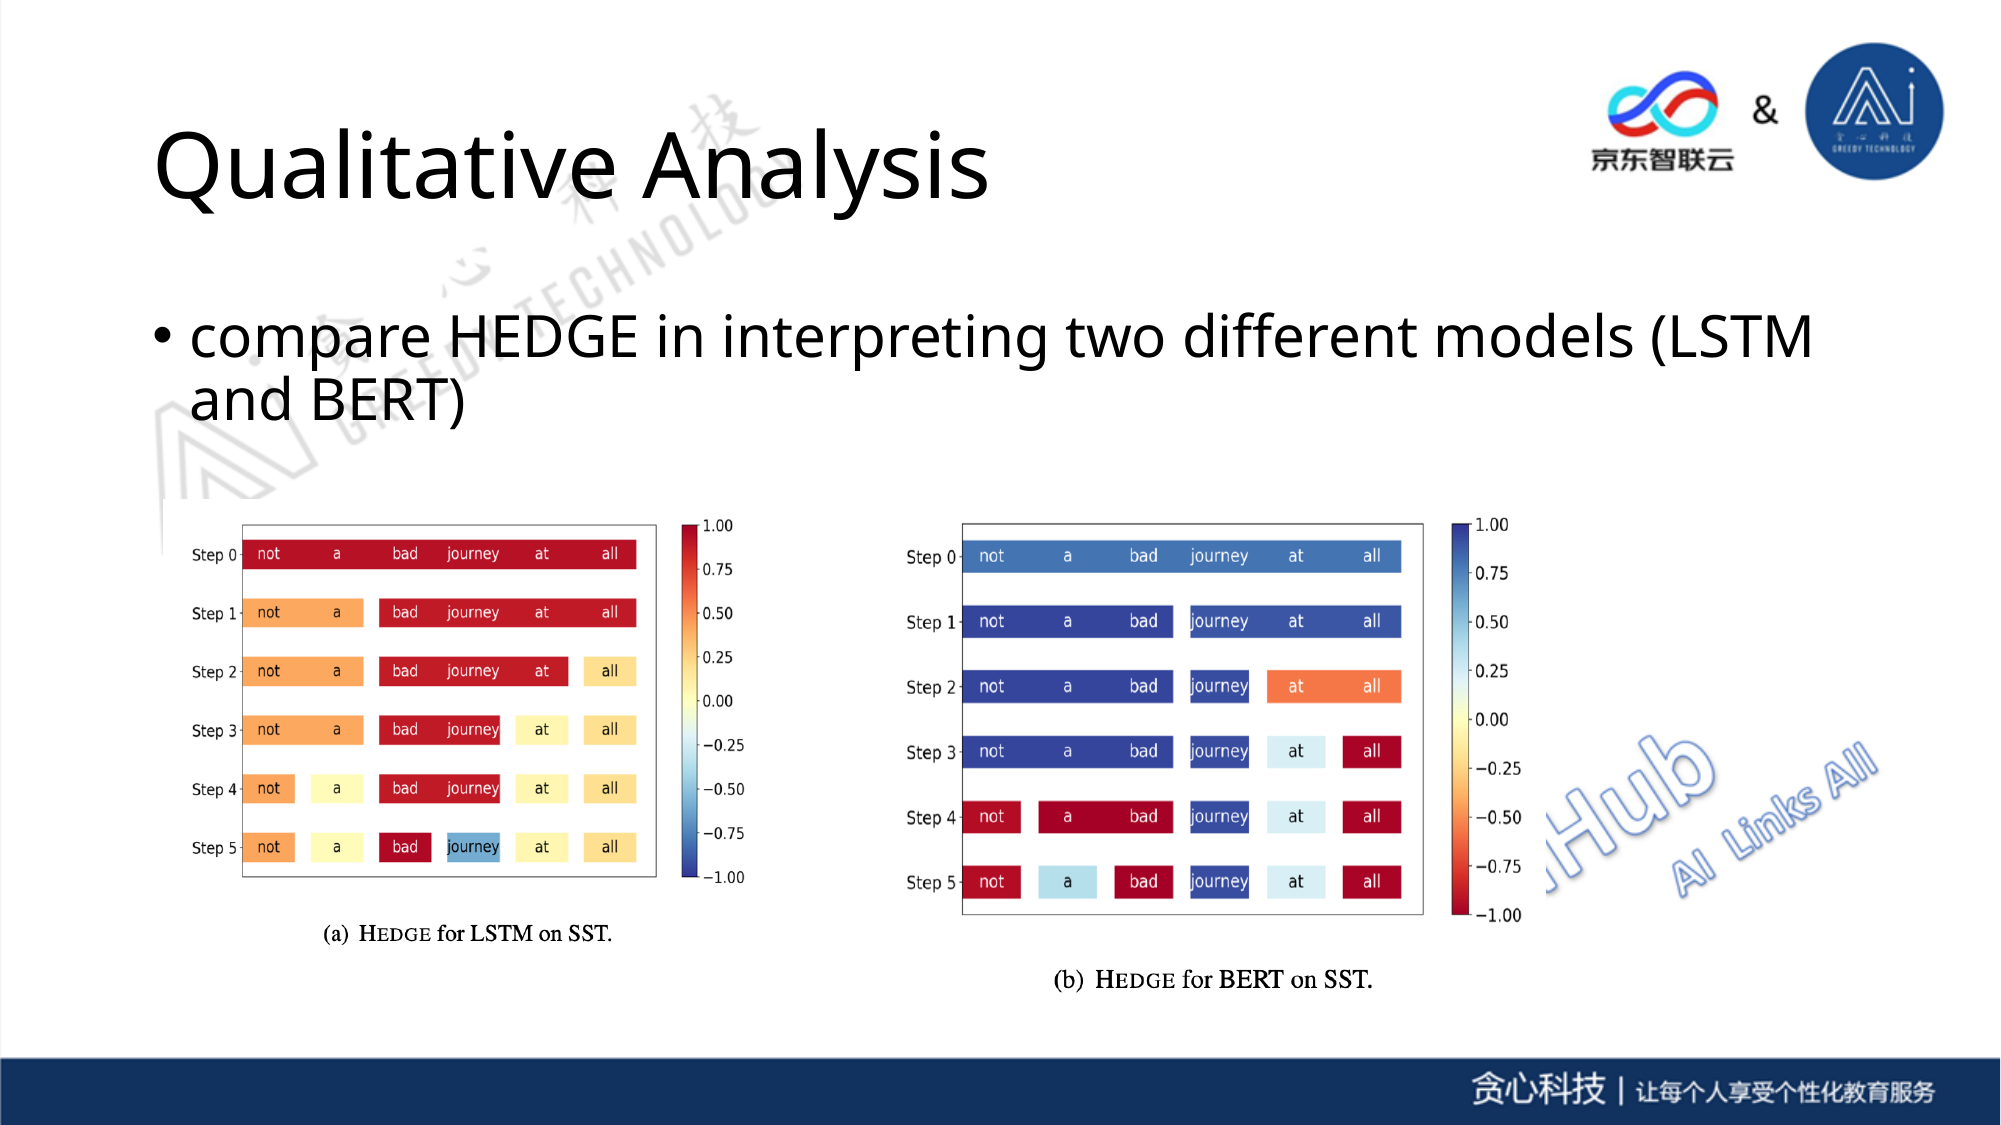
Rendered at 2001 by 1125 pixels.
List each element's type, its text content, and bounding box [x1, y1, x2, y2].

picture [0, 0, 2001, 1125]
list compare HEDGE in interpreting two different models (LSTM and BERT) [137, 299, 1863, 1014]
title Qualitative Analysis [137, 59, 1863, 278]
